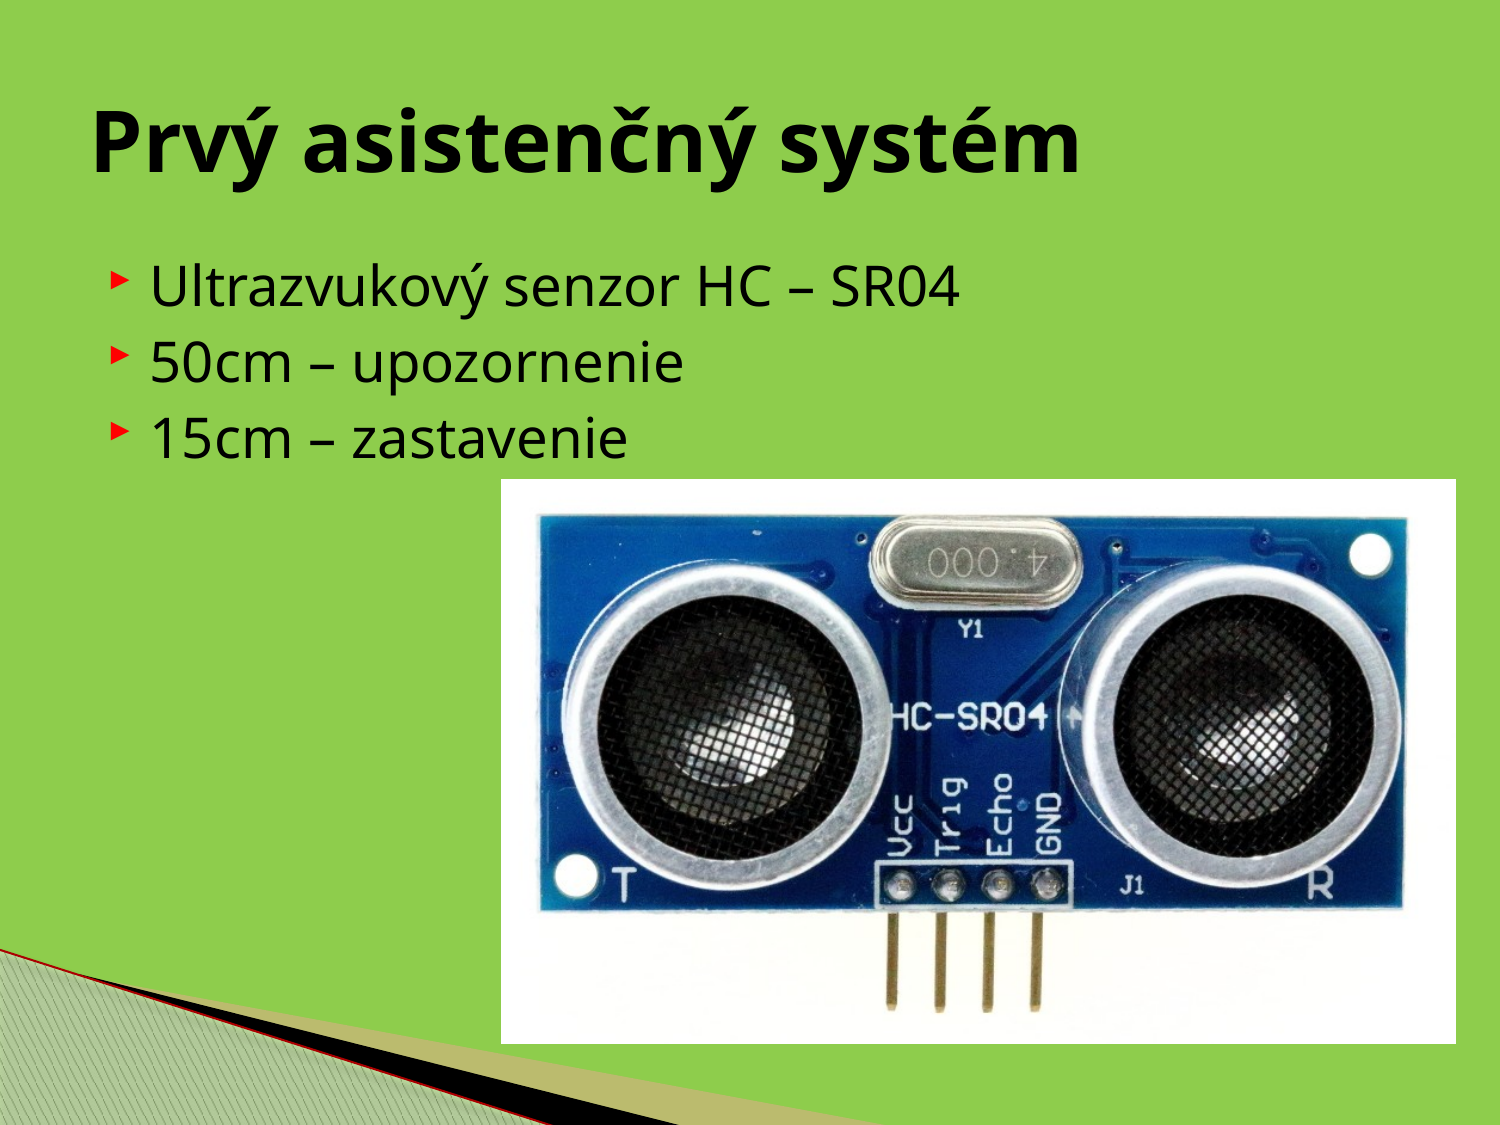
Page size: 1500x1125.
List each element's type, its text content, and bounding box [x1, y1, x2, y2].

title Prvý asistenčný systém [75, 45, 1425, 233]
picture [501, 479, 1456, 1044]
list Ultrazvukový senzor HC – SR04 50cm – upozornenie 15cm – zastavenie [75, 243, 1425, 634]
